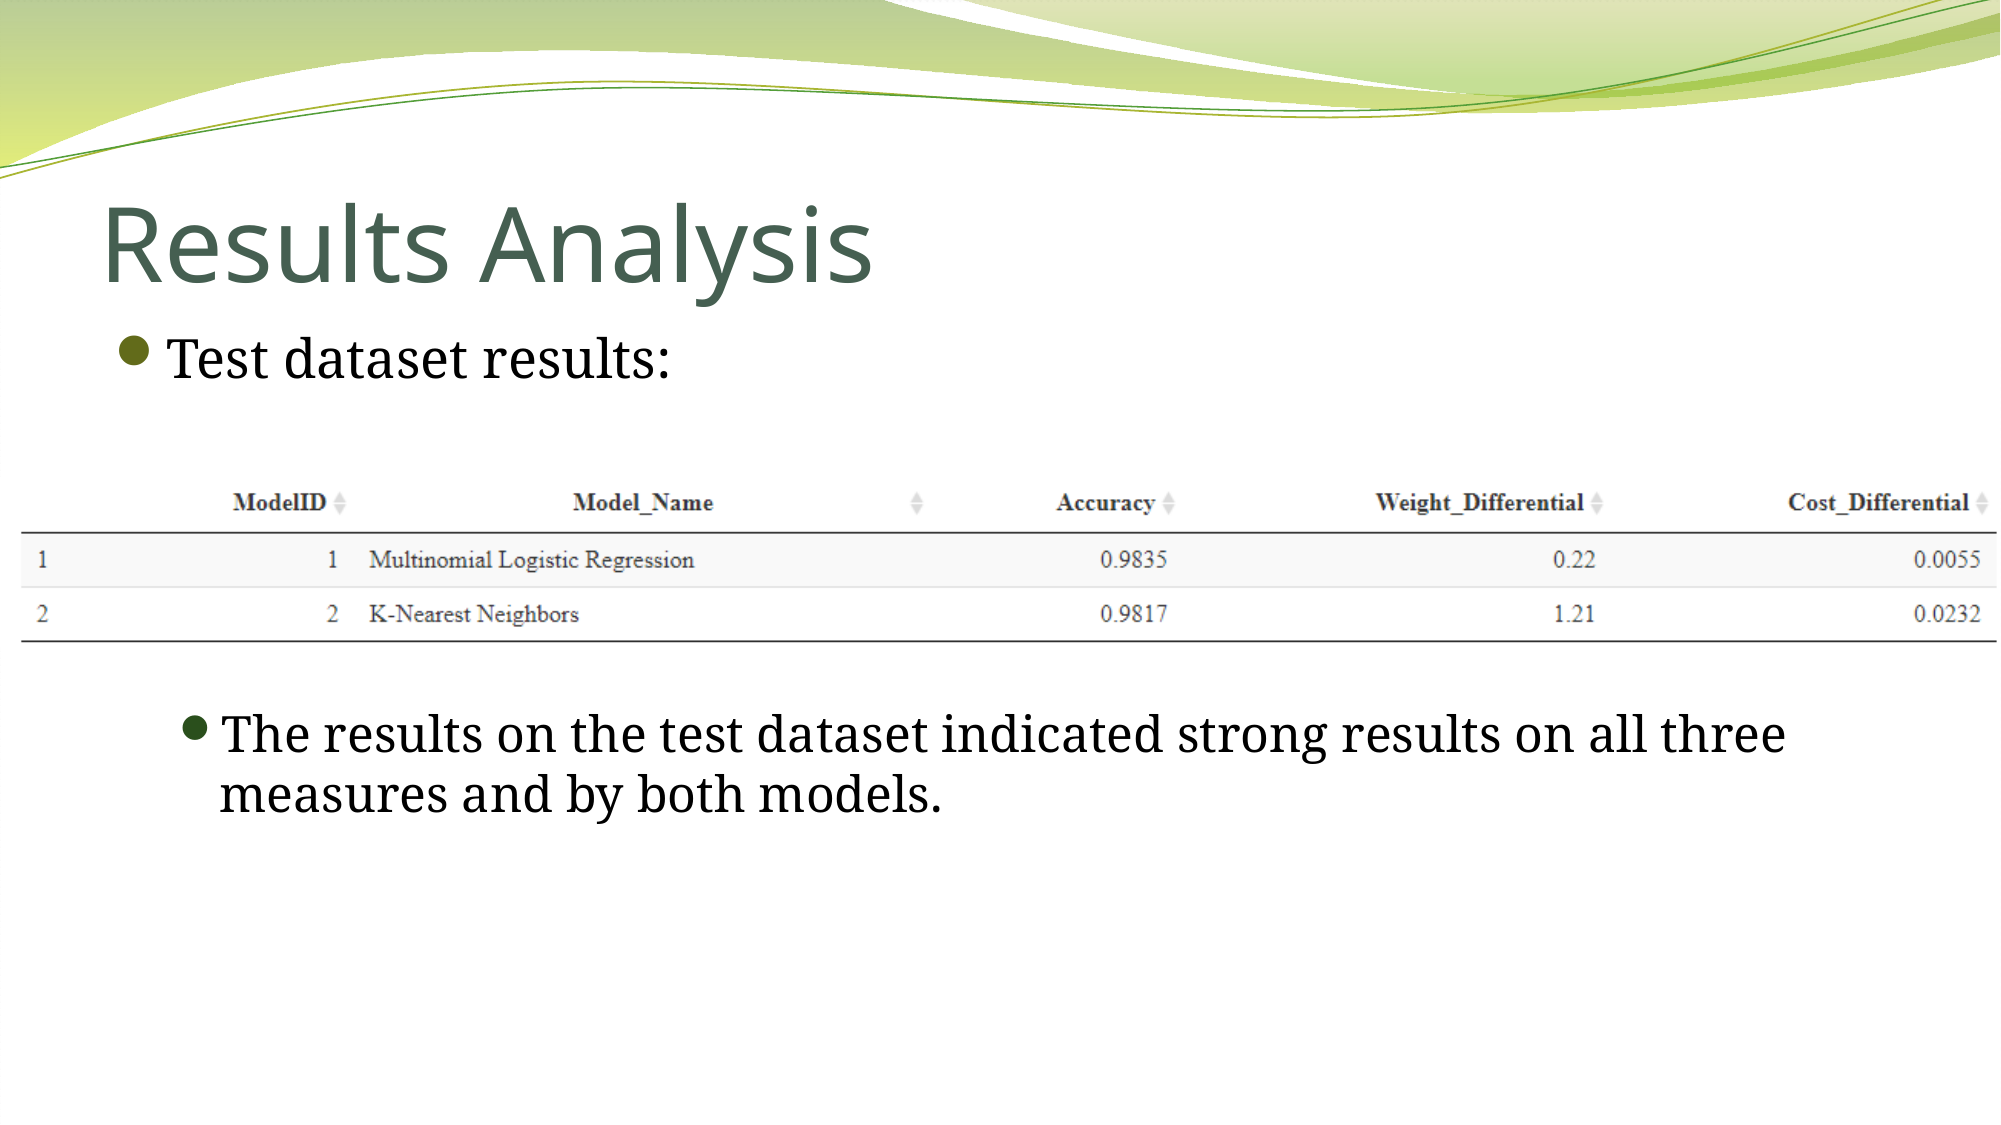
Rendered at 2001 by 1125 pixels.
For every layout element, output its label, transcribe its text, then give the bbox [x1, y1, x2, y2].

title Results Analysis [99, 115, 1900, 303]
list Test dataset results: The results on the test dataset indicated strong results on all three measures and by both models. [99, 647, 1900, 1038]
list Test dataset results: The results on the test dataset indicated strong results on all three measures and by both models. [99, 317, 1900, 478]
picture [0, 478, 2000, 647]
